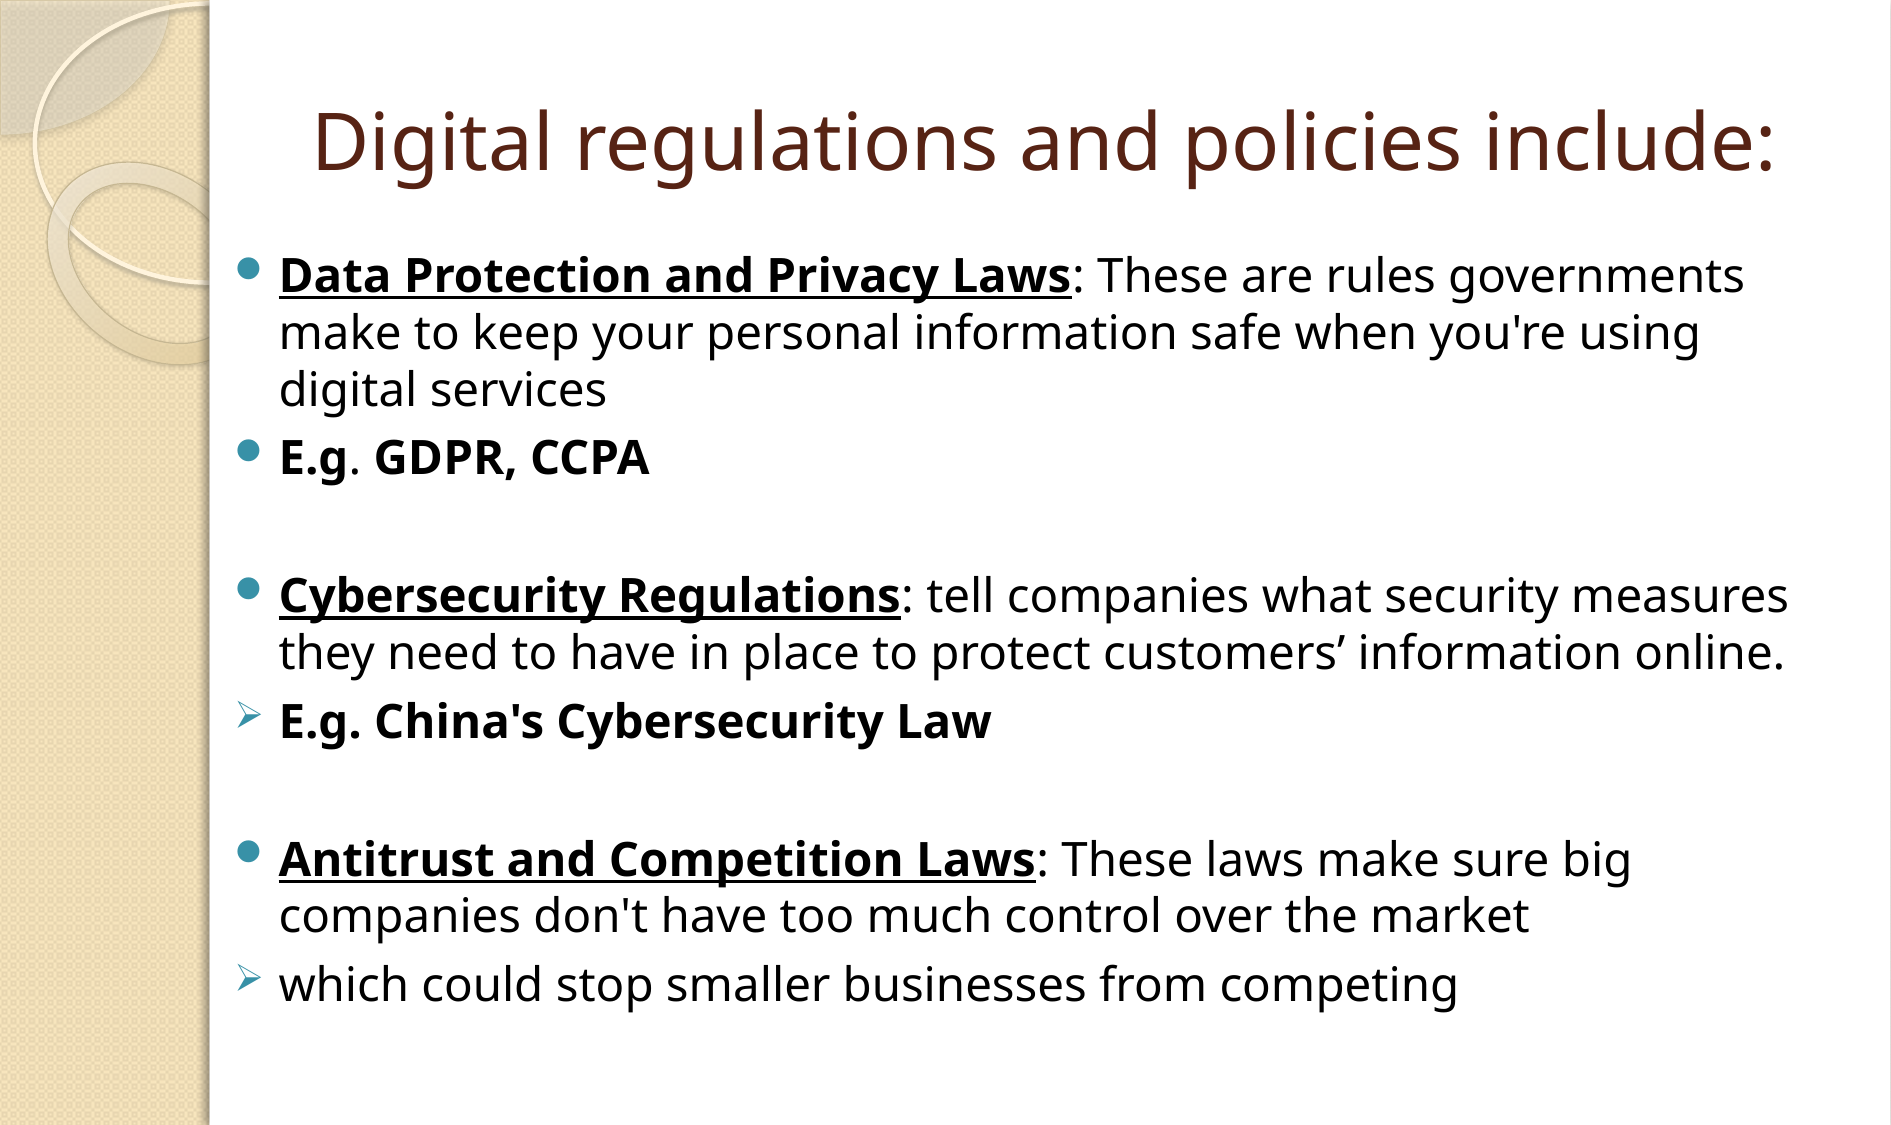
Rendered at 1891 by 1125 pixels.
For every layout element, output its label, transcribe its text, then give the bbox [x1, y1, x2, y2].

title Digital regulations and policies include: [296, 45, 1847, 233]
list Data Protection and Privacy Laws: These are rules governments make to keep your personal information safe when you're using digital services E.g. GDPR, CCPA Cybersecurity Regulations: tell companies what security measures they need to have in place to protect customers’ information online. E.g. China's Cybersecurity Law Antitrust and Competition Laws: These laws make sure big companies don't have too much control over the market which could stop smaller businesses from competing [206, 237, 1847, 1032]
